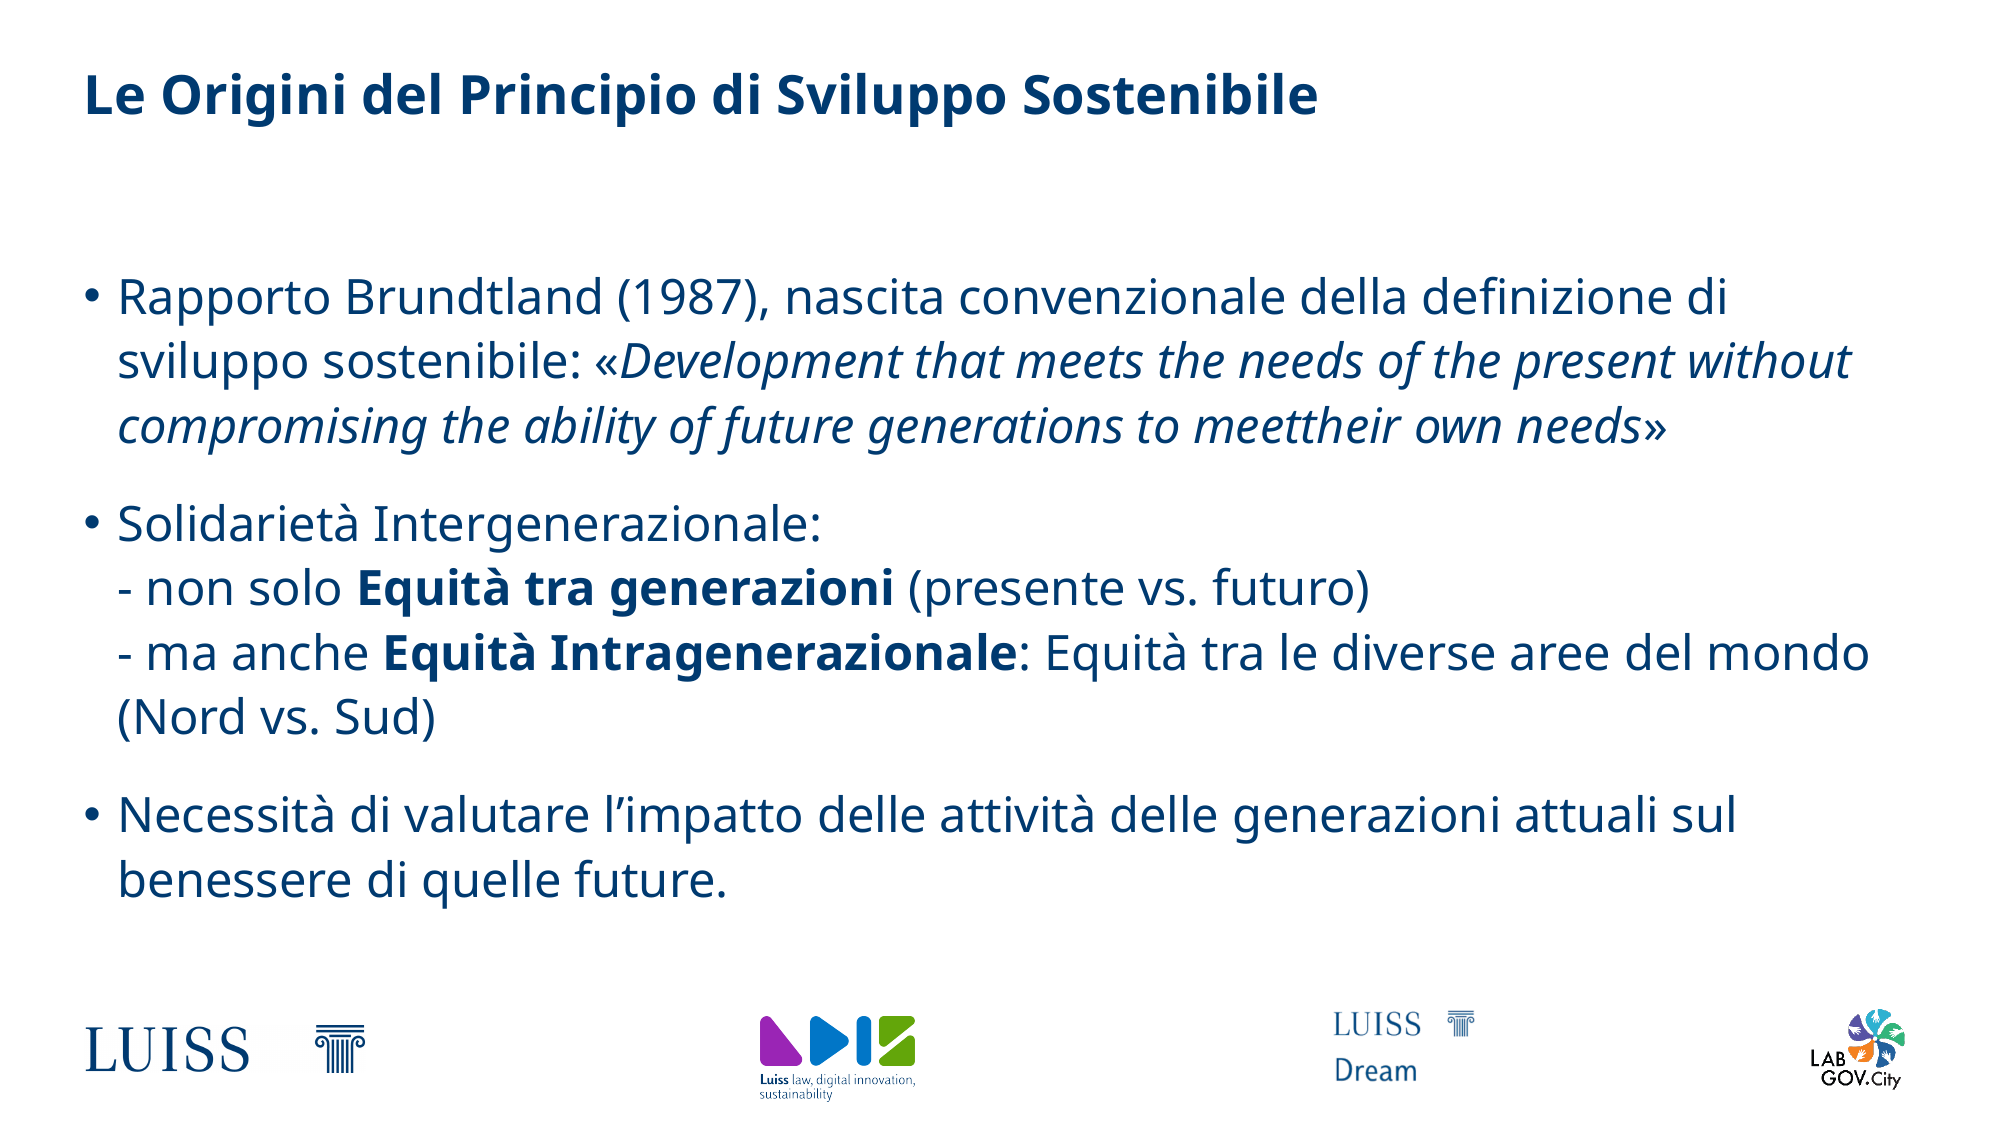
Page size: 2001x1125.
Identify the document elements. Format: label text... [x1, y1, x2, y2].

list Rapporto Brundtland (1987), nascita convenzionale della definizione di sviluppo sostenibile: «Development that meets the needs of the present without compromising the ability of future generations to meettheir own needs» Solidarietà Intergenerazionale: - non solo Equità tra generazioni (presente vs. futuro) - ma anche Equità Intragenerazionale: Equità tra le diverse aree del mondo (Nord vs. Sud) Necessità di valutare l’impatto delle attività delle generazioni attuali sul benessere di quelle future. [68, 252, 1910, 964]
title Le Origini del Principio di Sviluppo Sostenibile [68, 59, 1910, 223]
picture [1806, 1003, 1910, 1095]
picture [84, 1025, 366, 1073]
picture [760, 1016, 915, 1102]
picture [1323, 1002, 1479, 1096]
